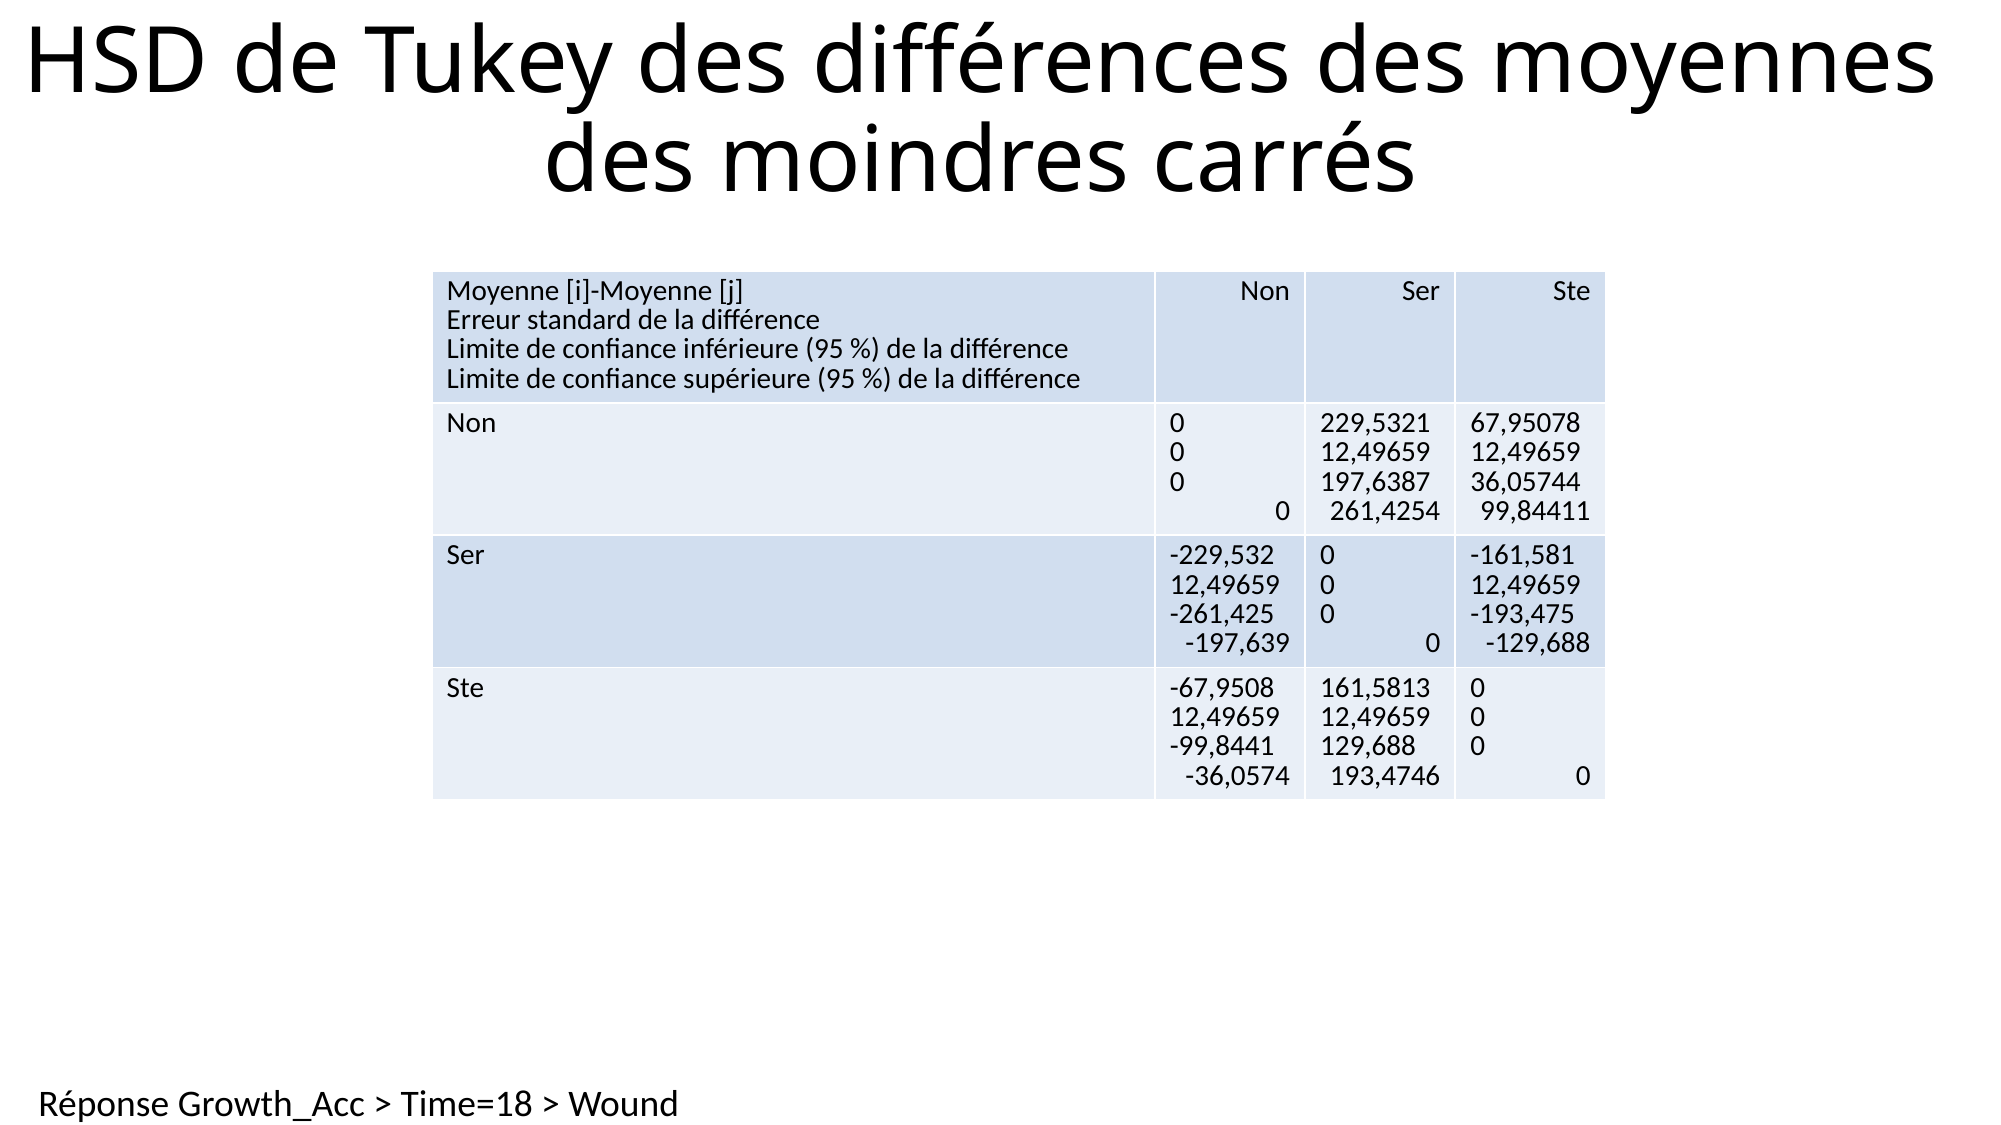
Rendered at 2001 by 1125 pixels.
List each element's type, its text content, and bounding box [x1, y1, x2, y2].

table_cell Ser [433, 536, 1154, 667]
table_cell -161,581 12,49659 -193,475 -129,688 [1456, 536, 1605, 667]
table_cell 0 0 0 0 [1306, 536, 1454, 667]
table_header Ste [1456, 272, 1605, 402]
table_cell Non [433, 404, 1154, 534]
table_header Non [1156, 272, 1304, 402]
table_cell 229,5321 12,49659 197,6387 261,4254 [1306, 404, 1454, 534]
table_header Ser [1306, 272, 1454, 402]
table_cell 0 0 0 0 [1456, 668, 1605, 799]
table_cell 161,5813 12,49659 129,688 193,4746 [1306, 668, 1454, 799]
table_cell -229,532 12,49659 -261,425 -197,639 [1156, 536, 1304, 667]
title HSD de Tukey des différences des moyennes des moindres carrés [0, 0, 1963, 225]
table_header Moyenne [i]-Moyenne [j] Erreur standard de la différence Limite de confiance inférieure (95 %) de la différence Limite de confiance supérieure (95 %) de la différence [433, 272, 1154, 402]
text_box Réponse Growth_Acc > Time=18 > Wound [38, 1079, 680, 1125]
table_cell 67,95078 12,49659 36,05744 99,84411 [1456, 404, 1605, 534]
table_cell Ste [433, 668, 1154, 799]
table_cell -67,9508 12,49659 -99,8441 -36,0574 [1156, 668, 1304, 799]
table_cell 0 0 0 0 [1156, 404, 1304, 534]
